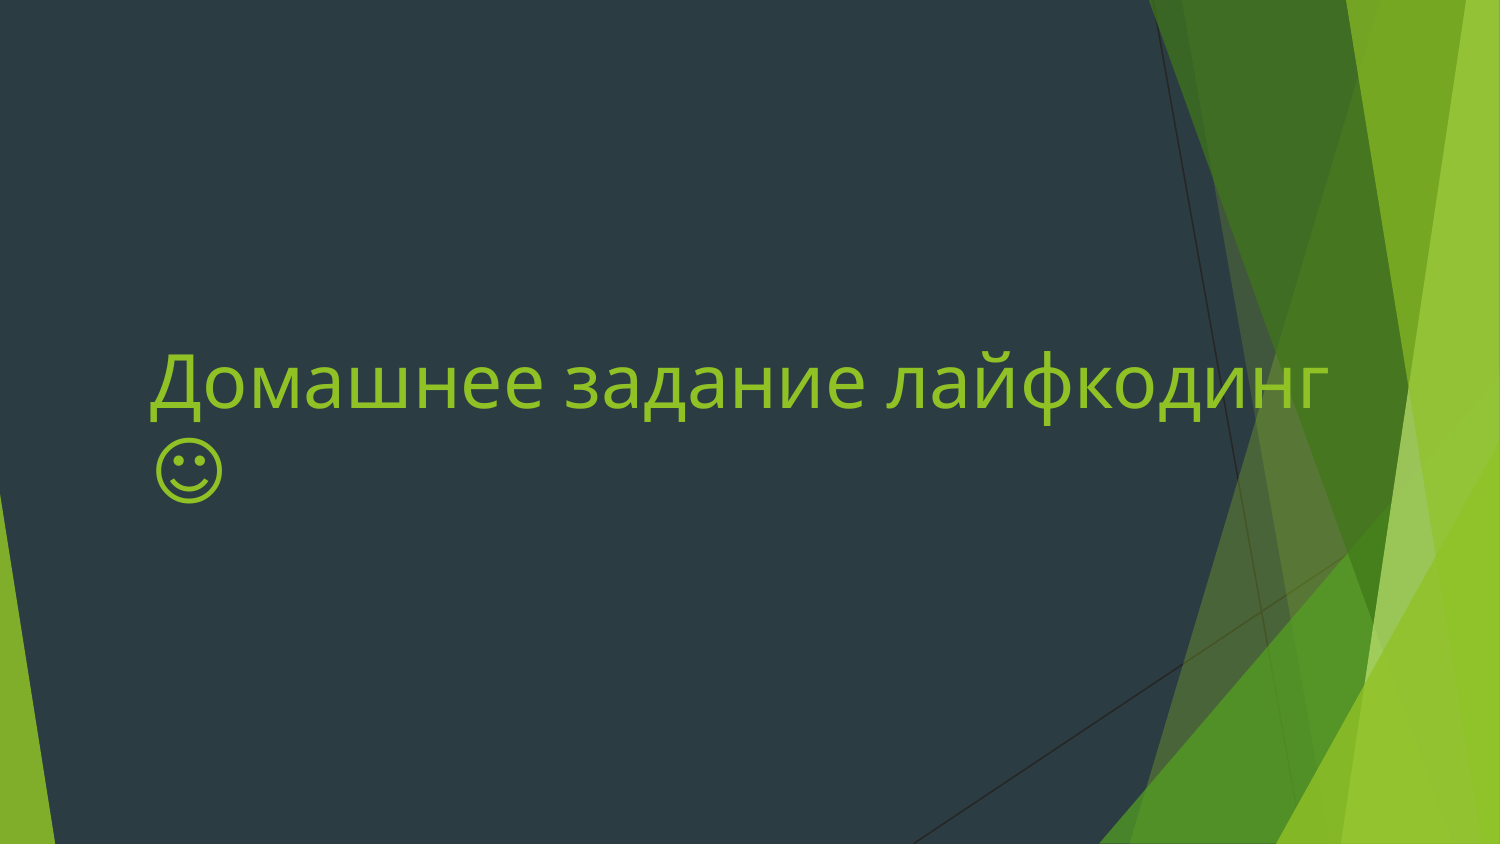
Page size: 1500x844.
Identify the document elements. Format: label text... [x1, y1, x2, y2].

title Домашнее задание лайфкодинг ☺ [135, 326, 1376, 458]
